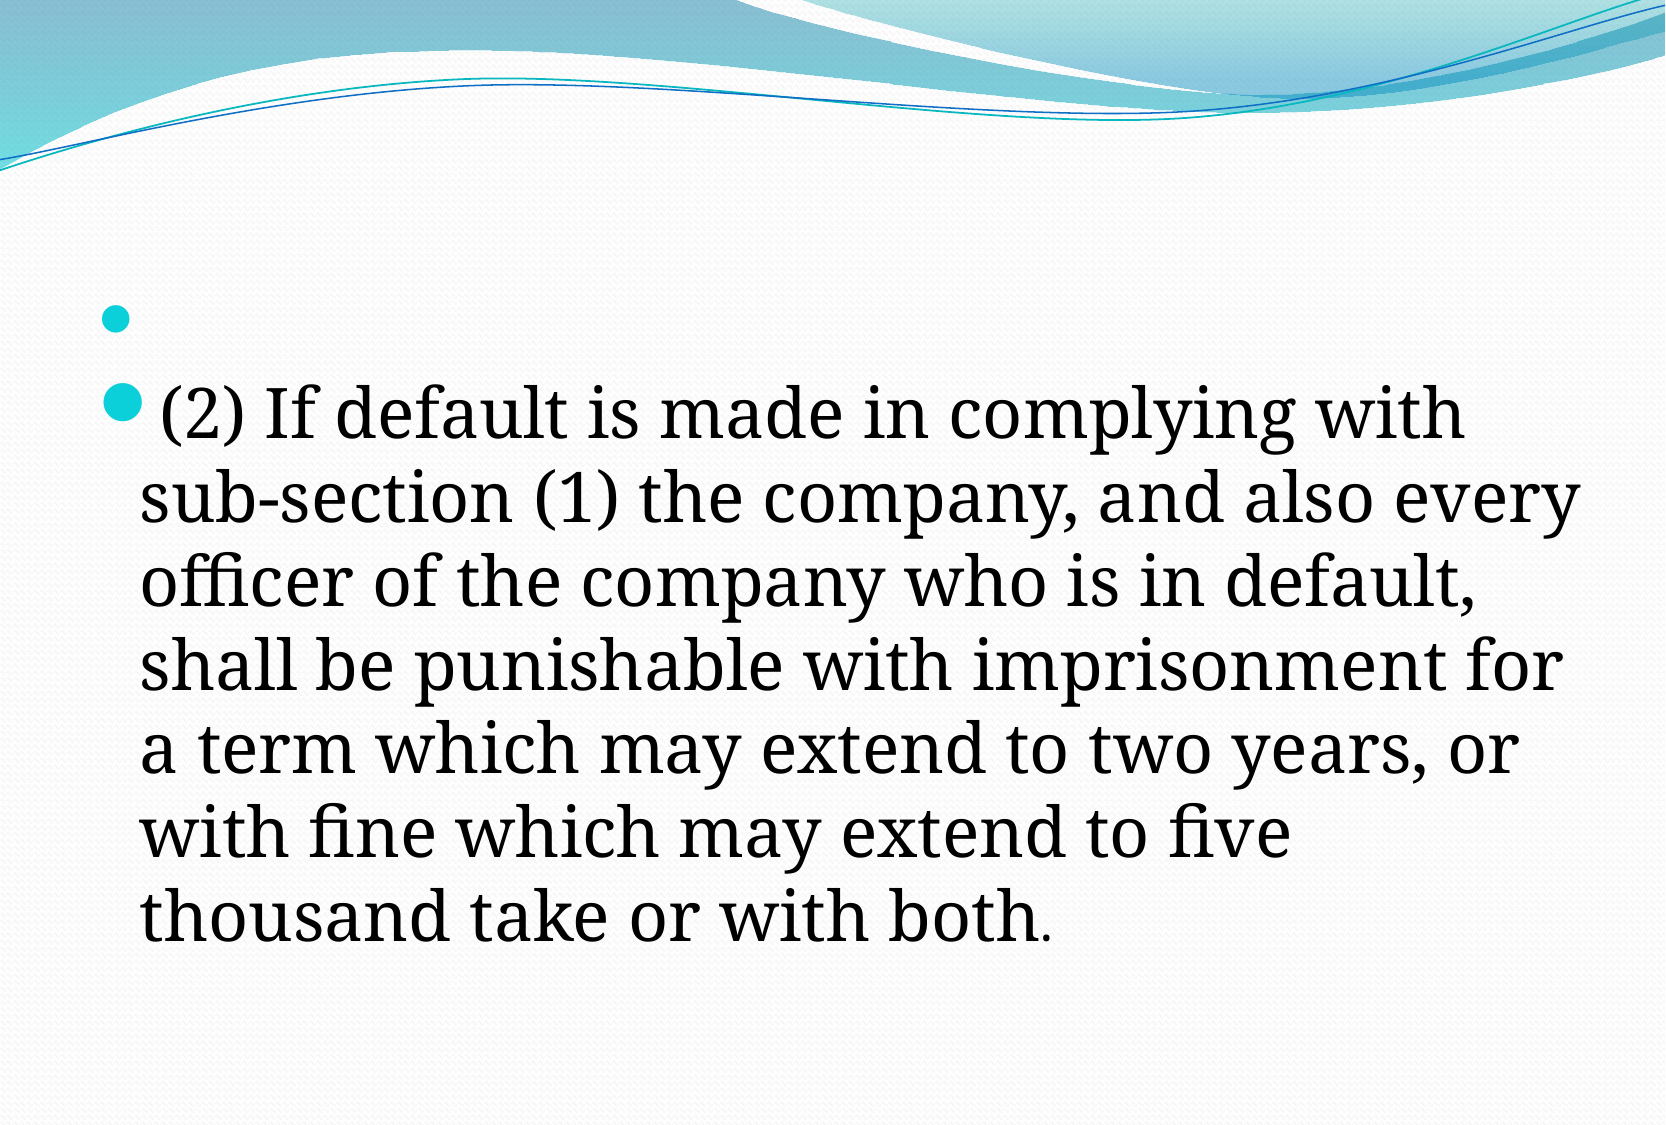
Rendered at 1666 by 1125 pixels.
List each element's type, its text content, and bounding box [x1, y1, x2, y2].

list (2) If default is made in complying with sub-section (1) the company, and also every officer of the company who is in default, shall be punishable with imprisonment for a term which may extend to two years, or with fine which may extend to five thousand take or with both. [83, 287, 1610, 1025]
